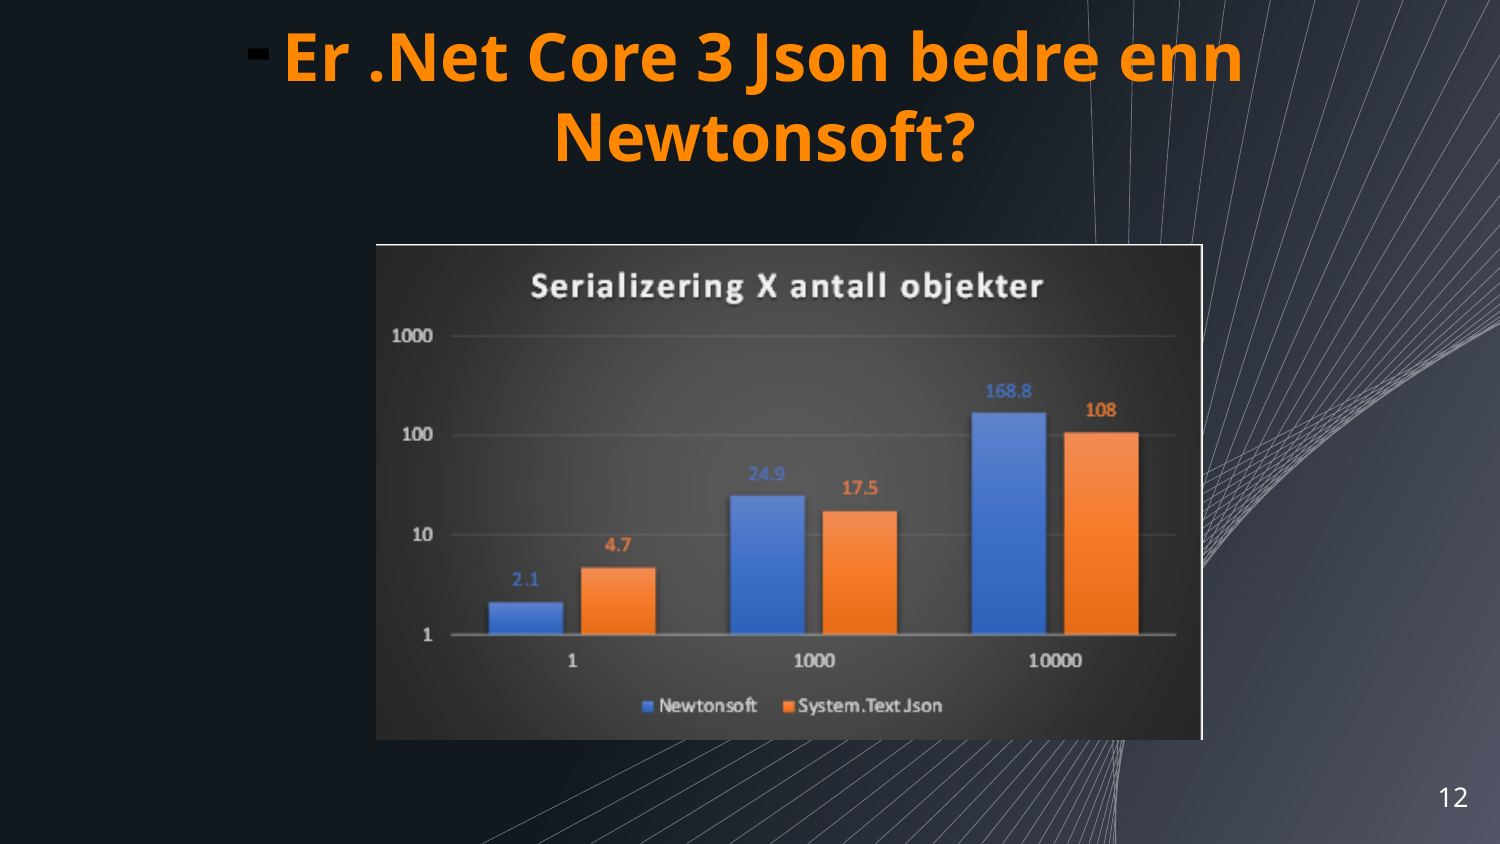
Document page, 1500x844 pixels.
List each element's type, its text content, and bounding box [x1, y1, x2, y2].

text_box Er .Net Core 3 Json bedre enn Newtonsoft? [0, 7, 1454, 183]
slide_number 12 [1378, 766, 1469, 832]
picture [375, 244, 1203, 740]
